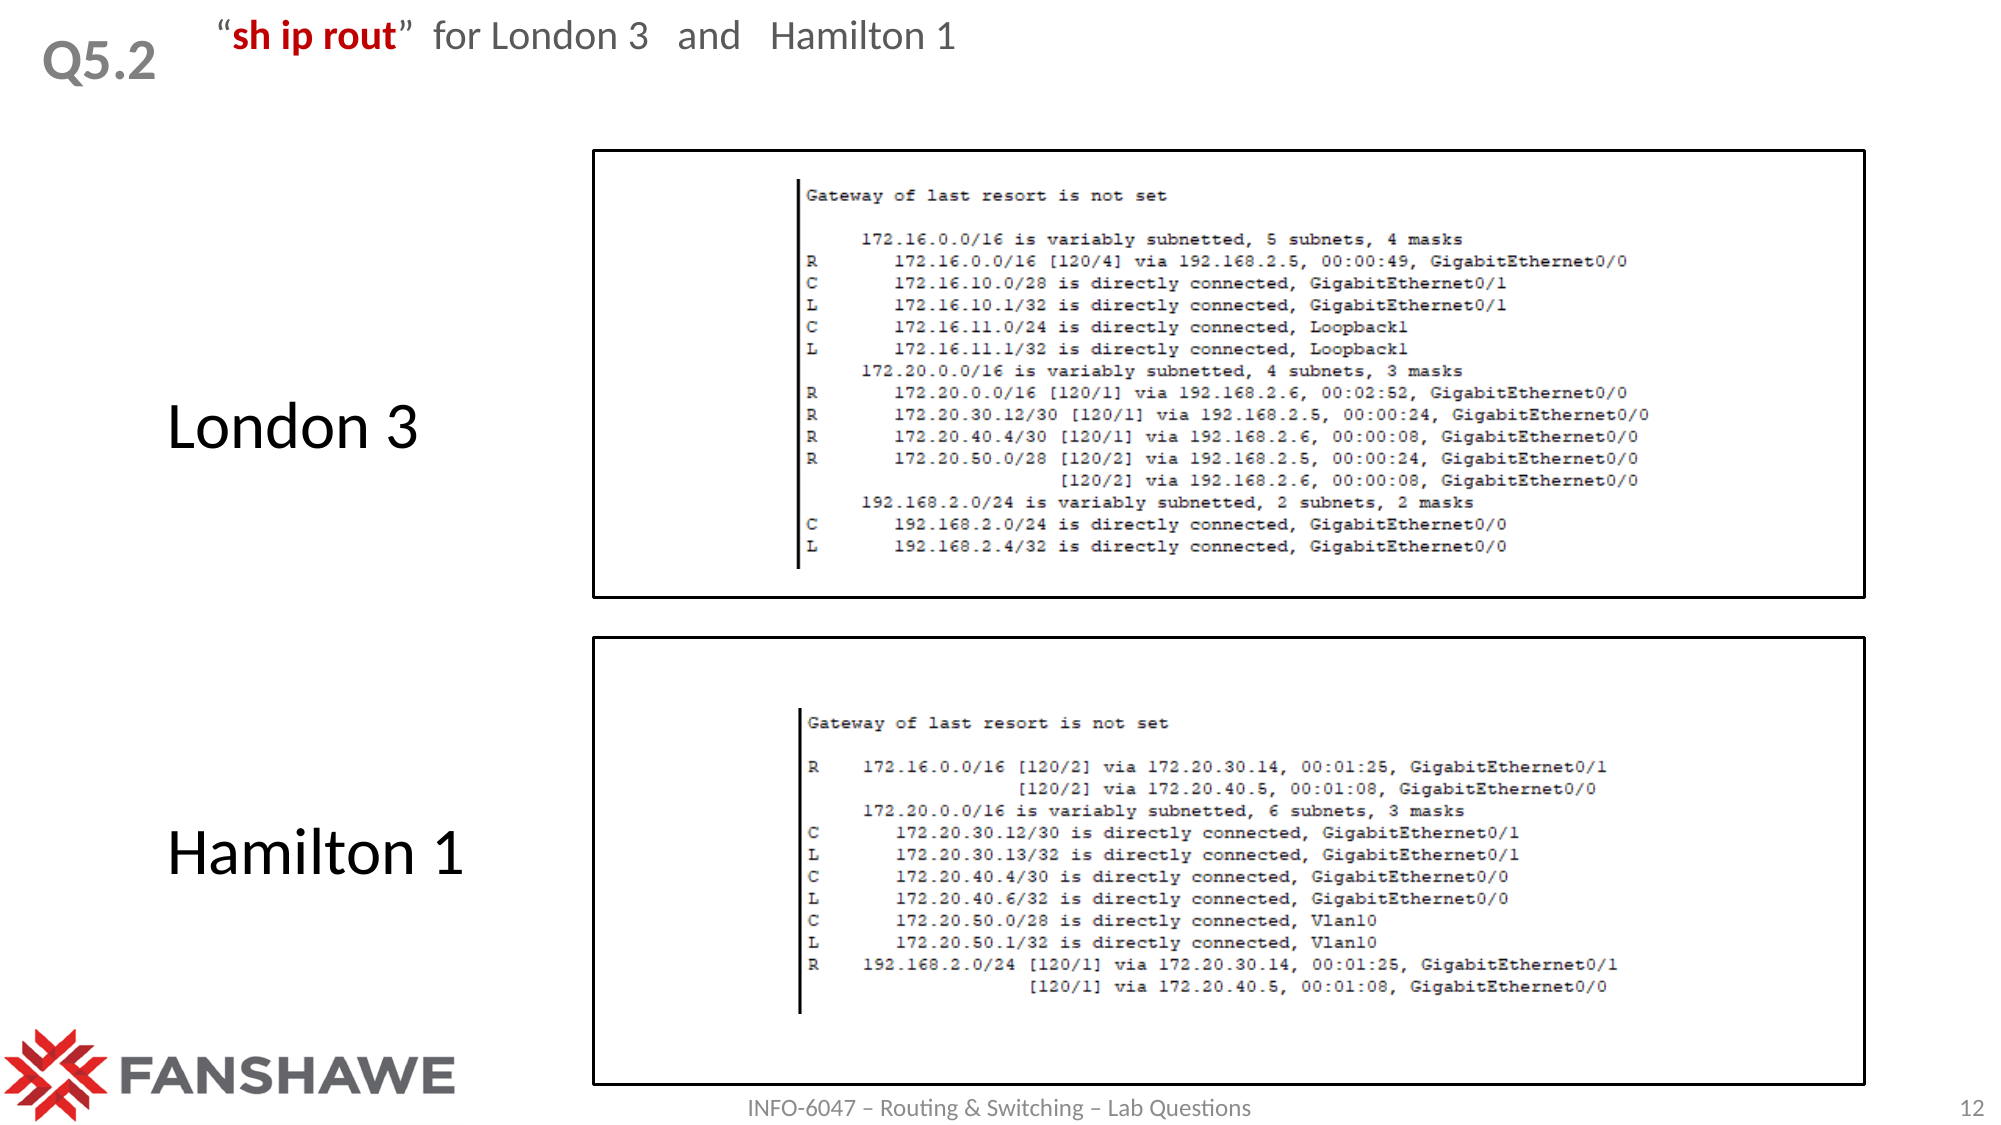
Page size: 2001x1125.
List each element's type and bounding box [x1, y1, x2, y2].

picture [0, 1024, 467, 1125]
picture [794, 708, 1664, 1014]
picture [794, 179, 1681, 570]
